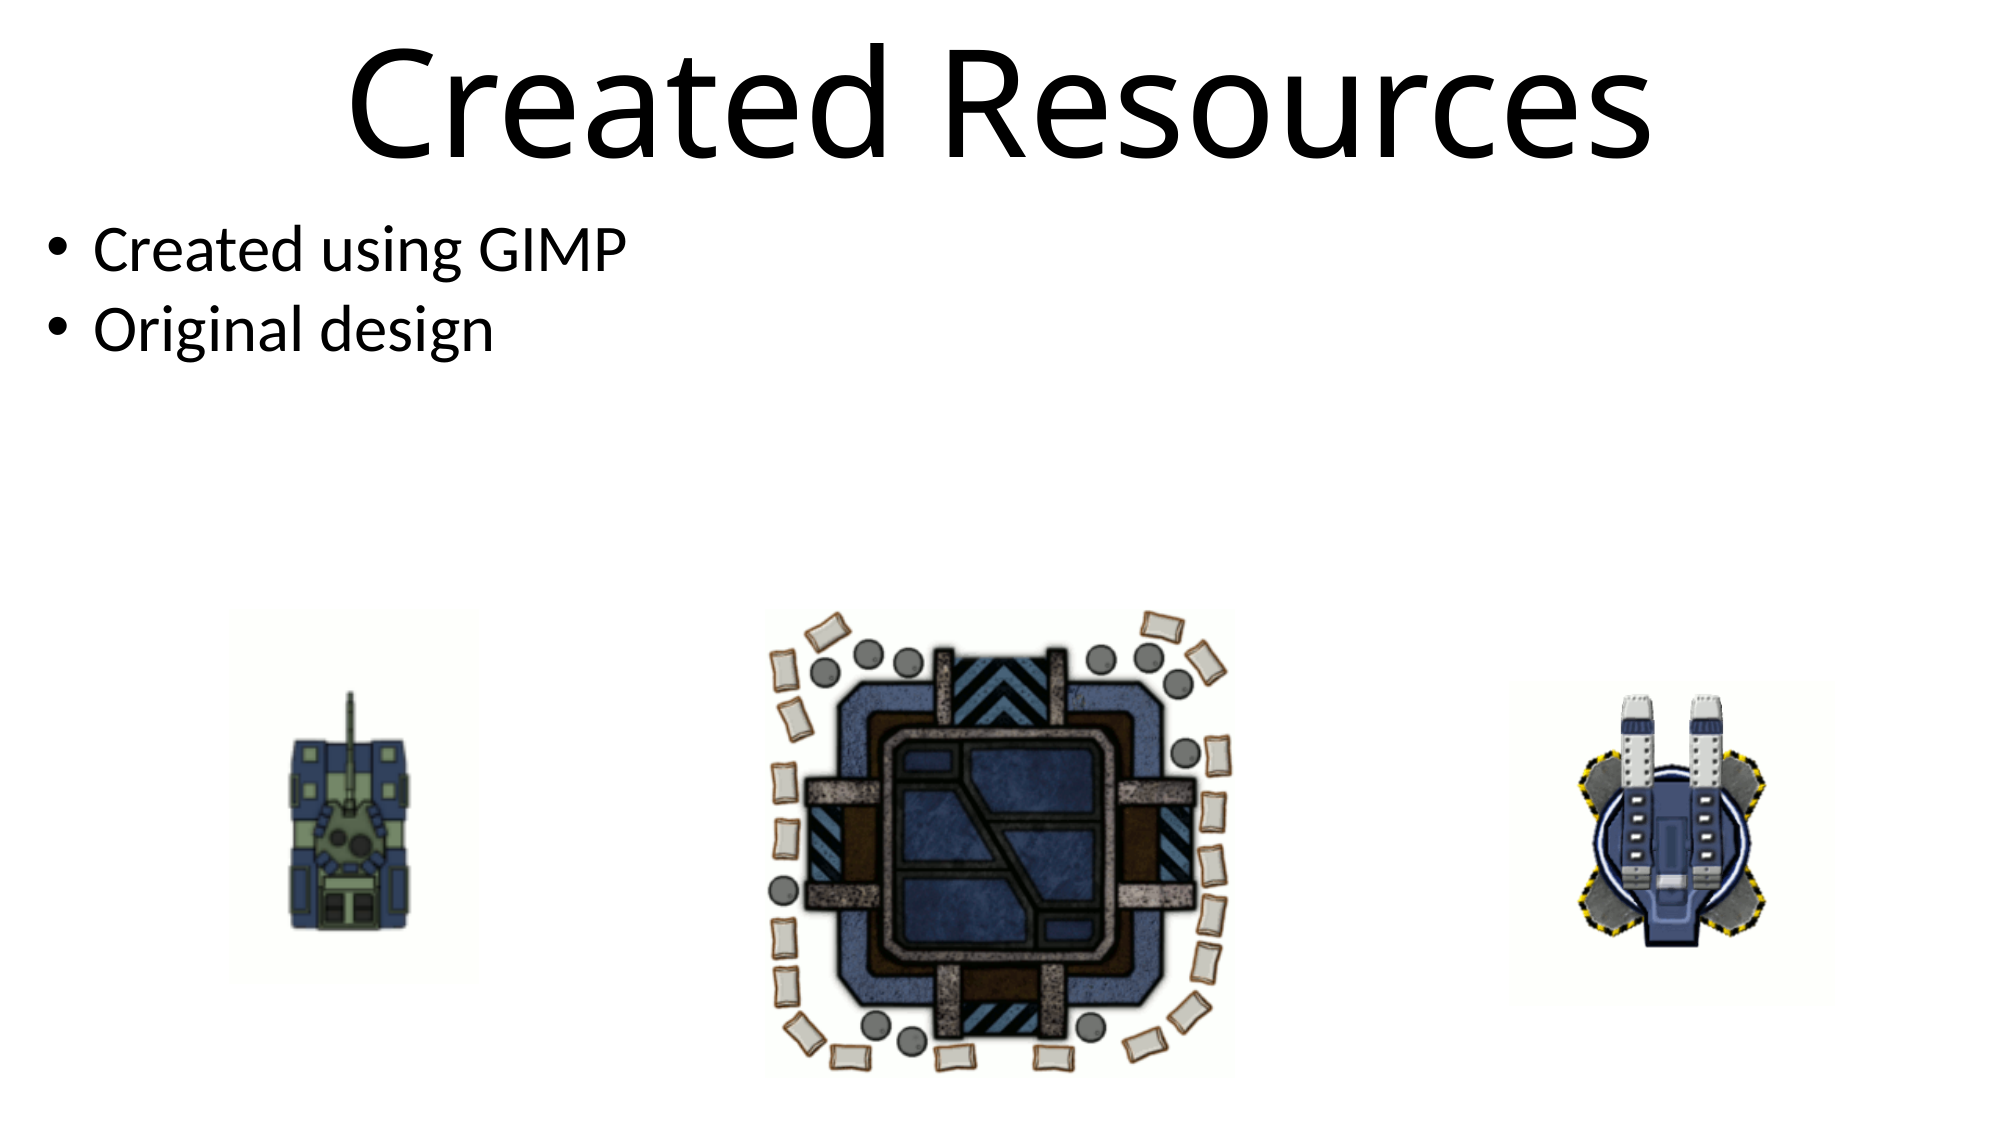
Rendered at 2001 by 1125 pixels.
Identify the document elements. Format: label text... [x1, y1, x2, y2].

picture [229, 609, 479, 984]
text_box Created using GIMP Original design [31, 197, 644, 373]
title Created Resources [0, 48, 2000, 198]
picture [1509, 680, 1835, 1006]
picture [765, 609, 1235, 1078]
